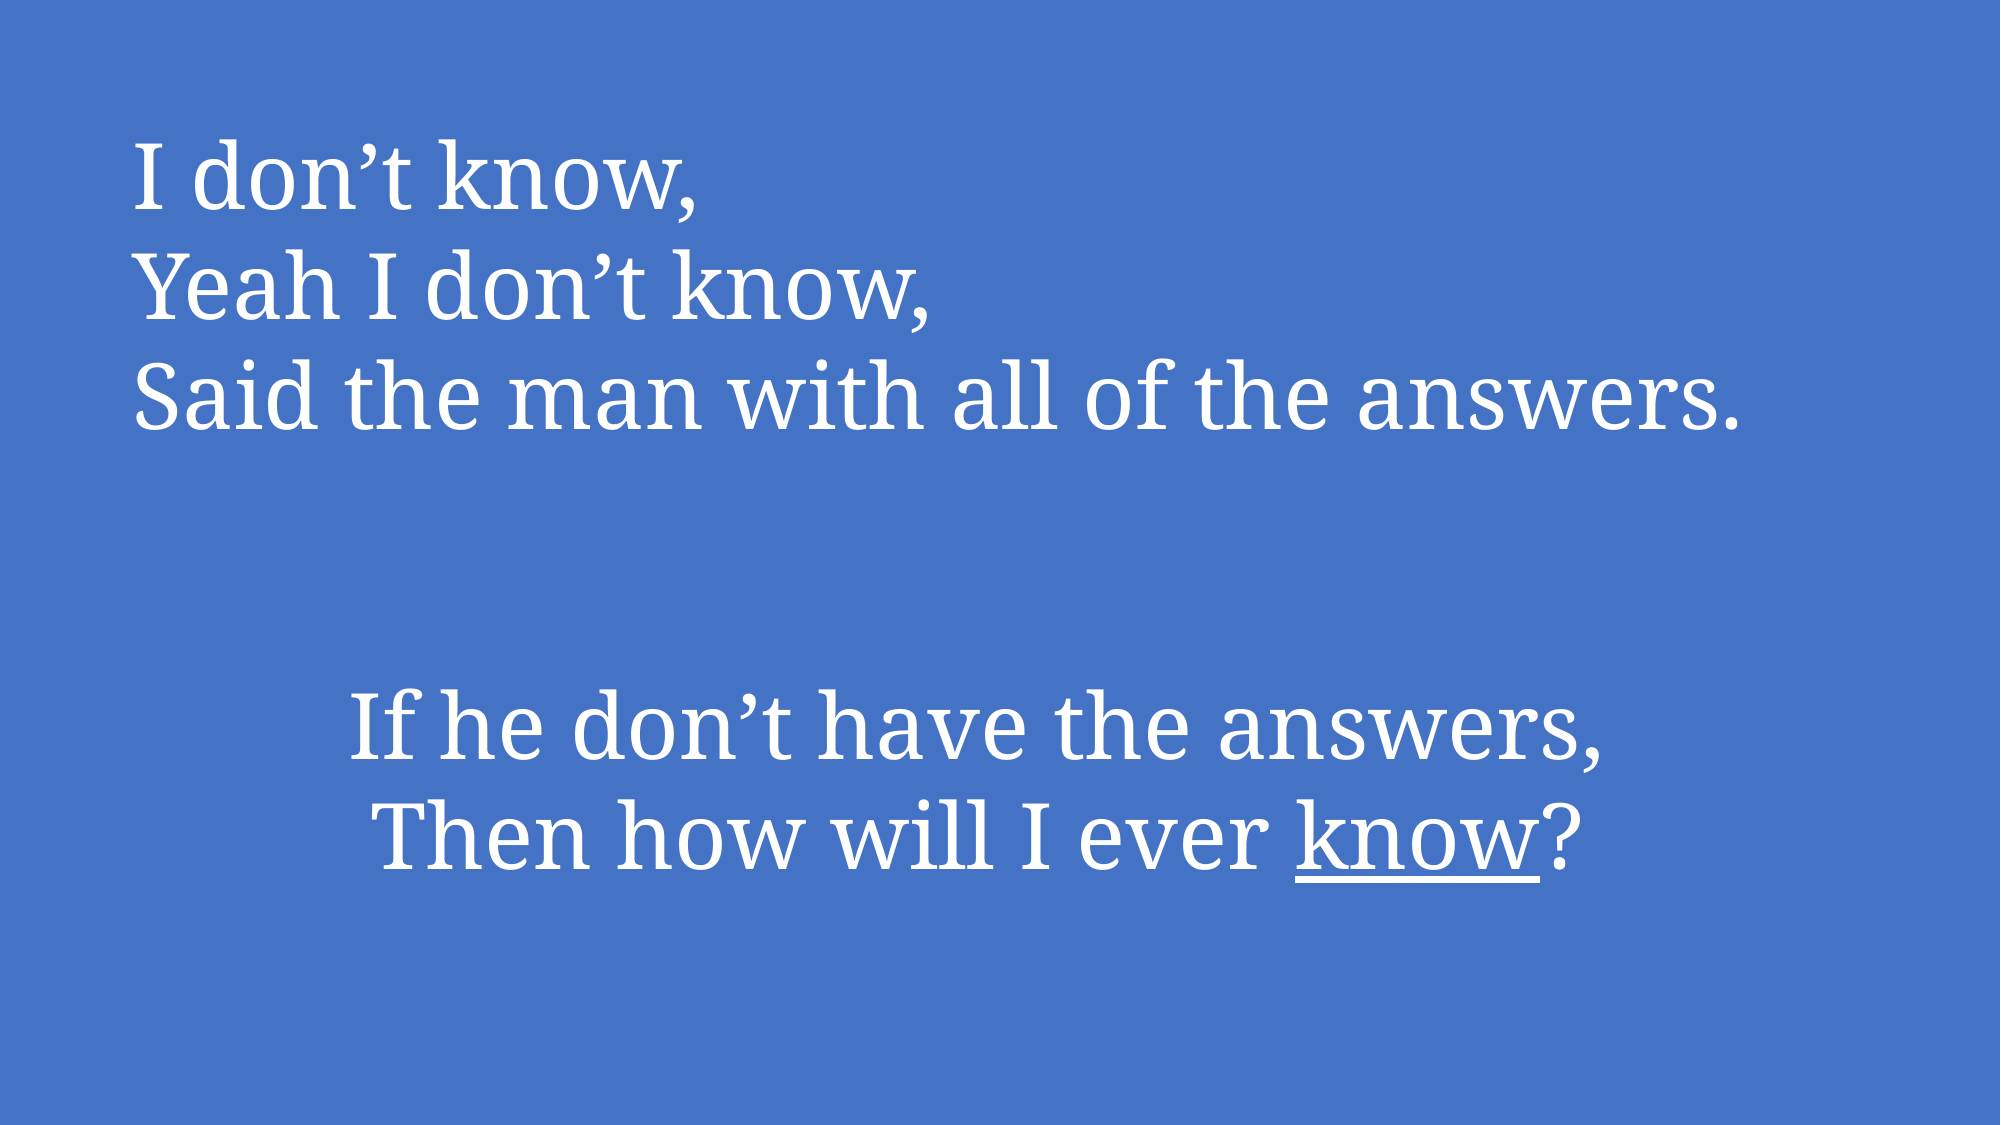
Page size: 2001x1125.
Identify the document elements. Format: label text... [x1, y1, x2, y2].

text_box I don’t know, Yeah I don’t know, Said the man with all of the answers. If he don’t have the answers, Then how will I ever know? [118, 110, 1836, 911]
